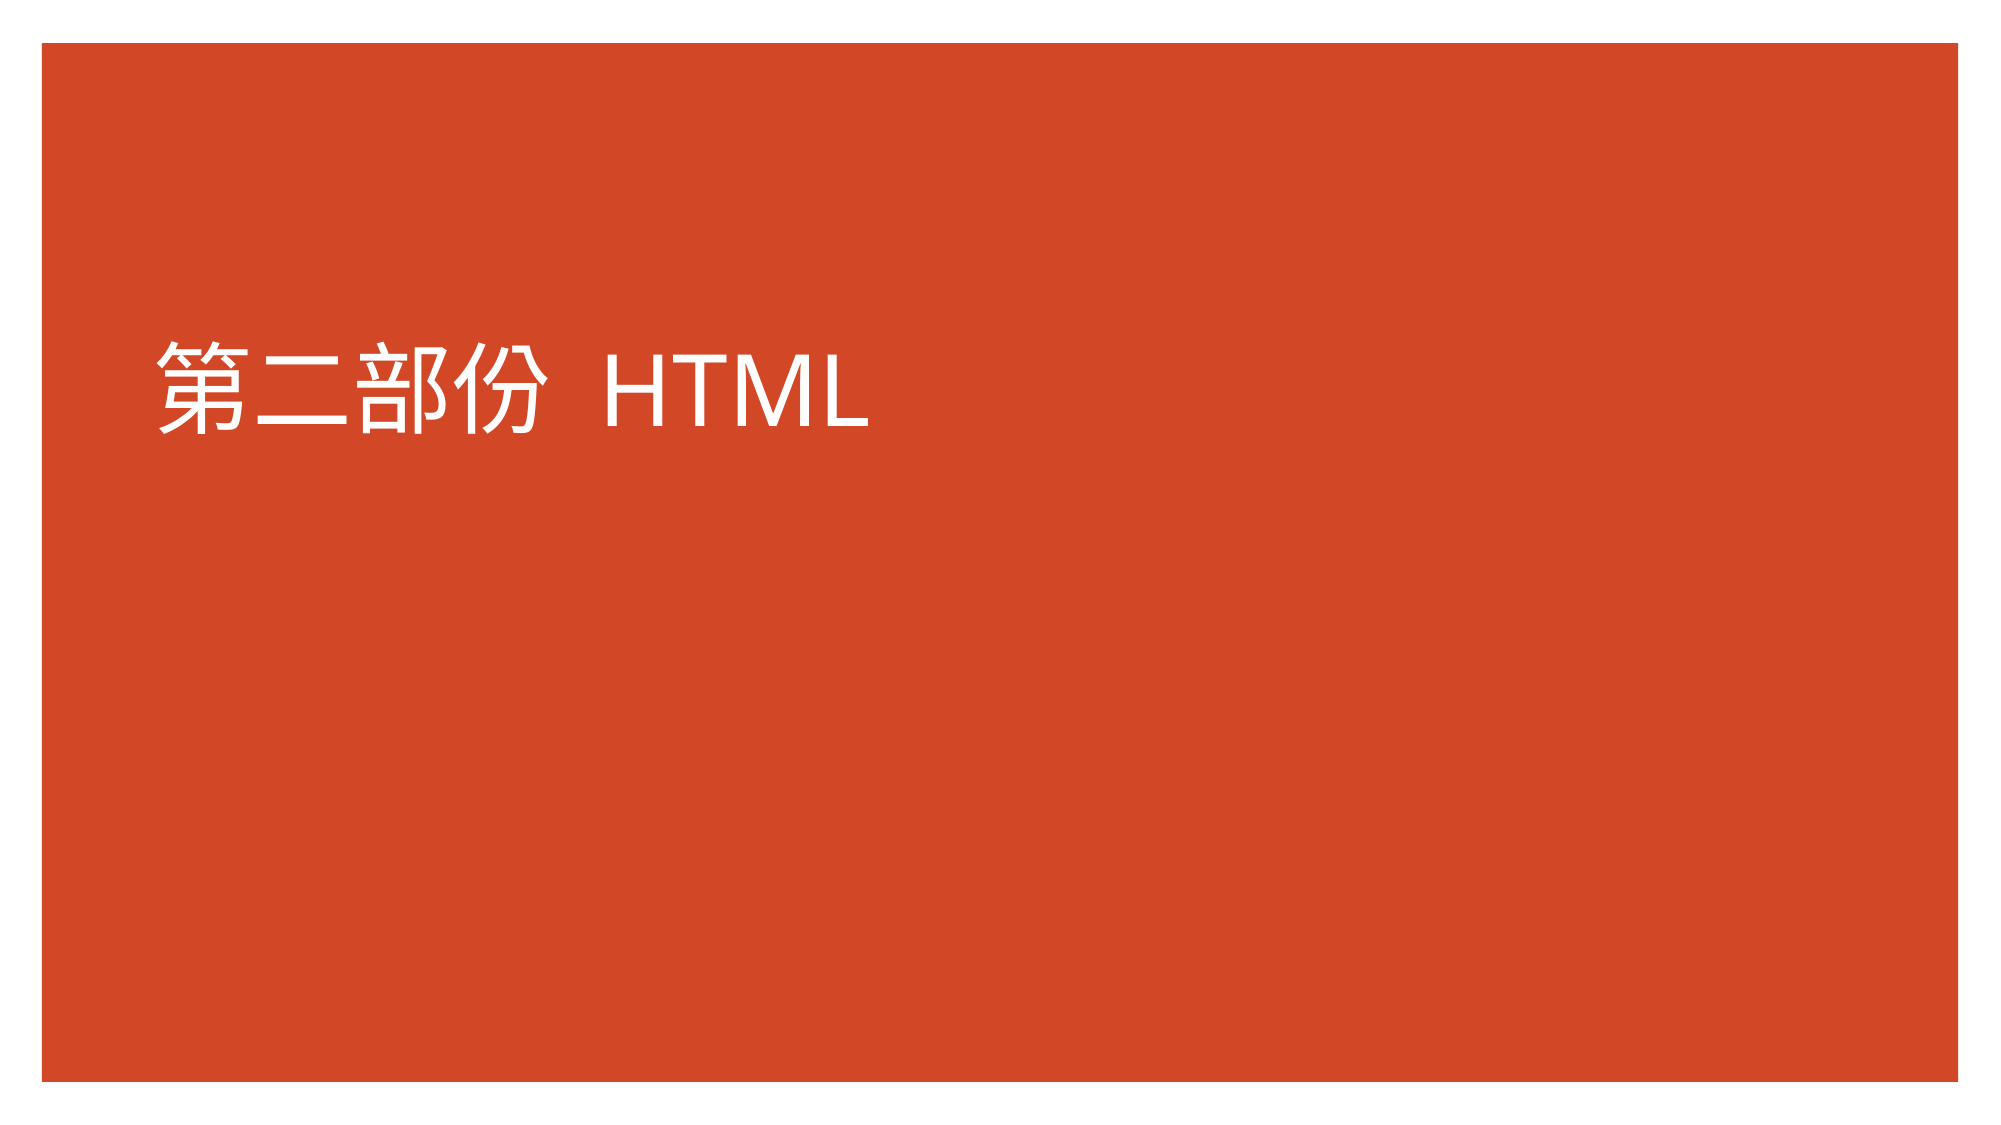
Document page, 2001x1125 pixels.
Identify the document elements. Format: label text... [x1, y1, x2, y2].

title 第二部份 HTML [137, 190, 1863, 583]
